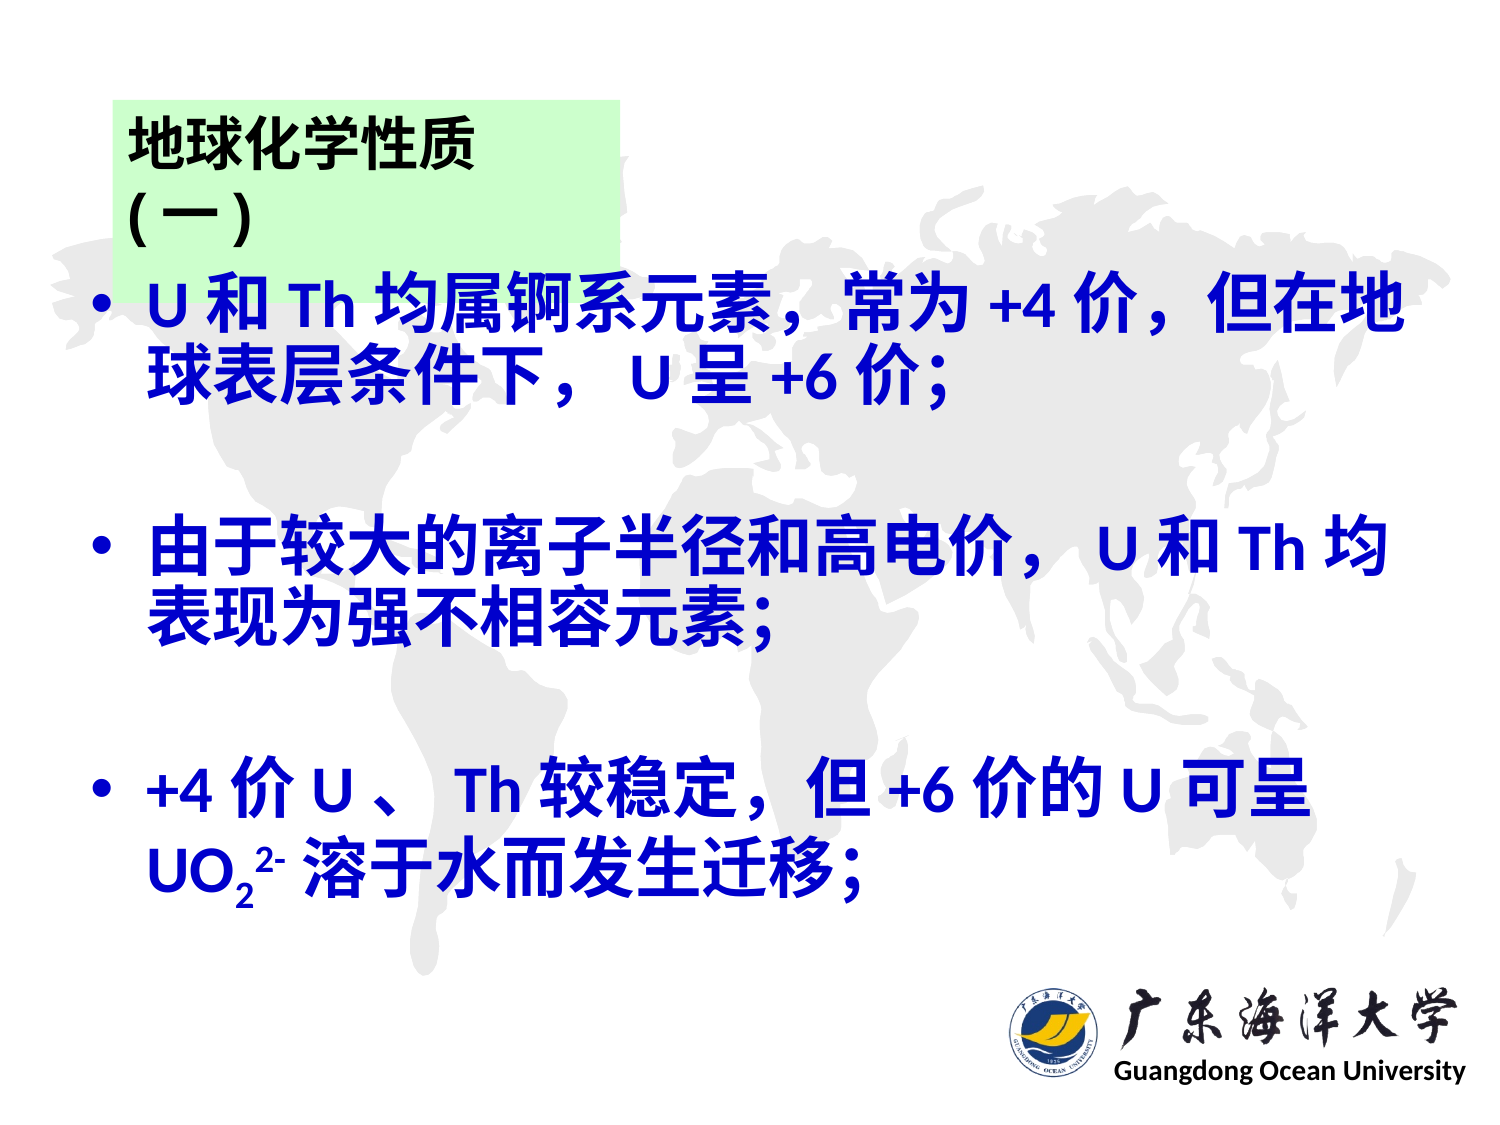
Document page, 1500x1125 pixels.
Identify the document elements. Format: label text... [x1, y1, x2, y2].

title 地球化学性质(一) [112, 99, 621, 262]
picture [1008, 972, 1500, 1078]
list U和Th均属锕系元素，常为+4价，但在地球表层条件下，U呈+6价； 由于较大的离子半径和高电价，U和Th均表现为强不相容元素； +4价U、Th较稳定，但+6价的U可呈UO22-溶于水而发生迁移； [75, 262, 1425, 1005]
